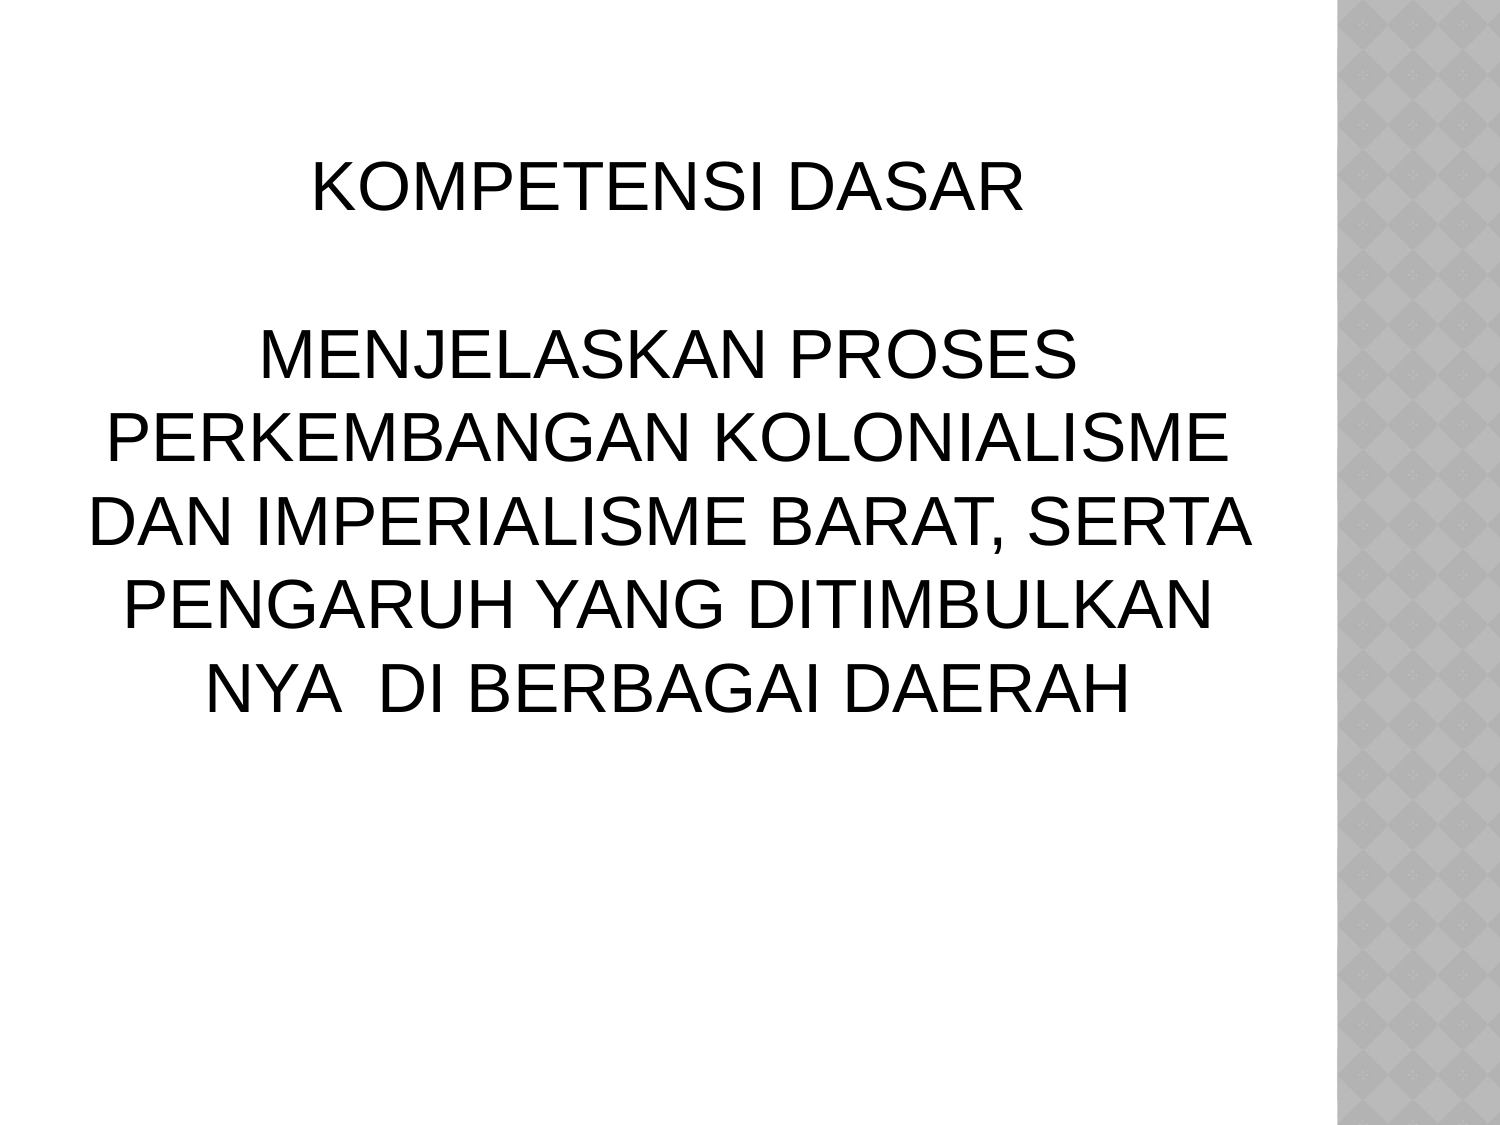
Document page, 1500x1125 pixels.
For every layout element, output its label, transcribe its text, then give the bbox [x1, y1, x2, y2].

title Kompetensi Dasar MENJELASKAN PROSES PERKEMBANGAN KOLONIALISME DAN IMPERIALISME Barat, serta pengaruh yang ditimbulkan nya di berbagai daerah [75, 52, 1263, 727]
